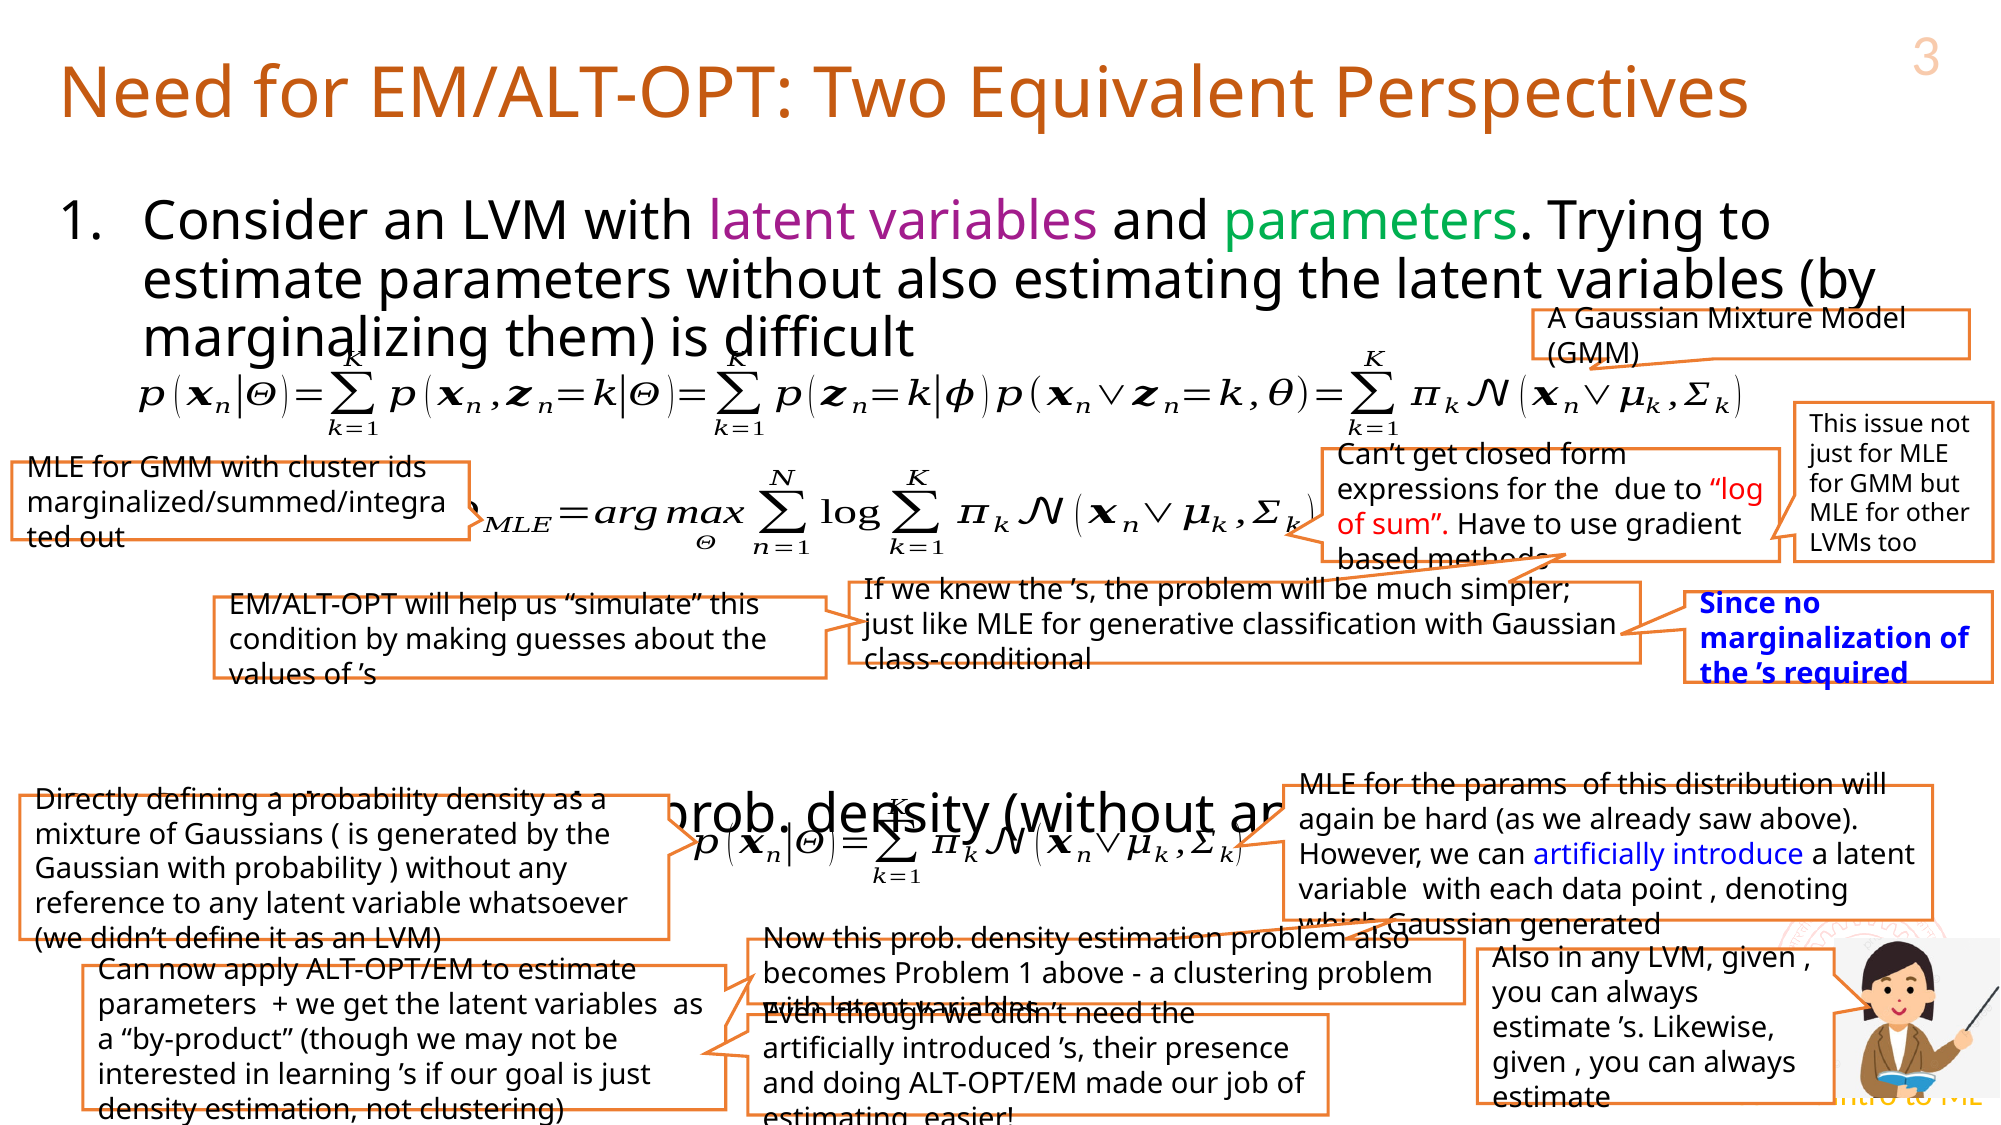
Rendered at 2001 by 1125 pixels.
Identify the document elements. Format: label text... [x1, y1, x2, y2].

text_box This issue not just for MLE for GMM but MLE for other LVMs too [1770, 401, 1995, 563]
slide_number 3 [1857, 22, 1957, 83]
list Consider an LVM with latent variables and parameters. Trying to estimate parameters without also estimating the latent variables (by marginalizing them) is difficult Consider a complex prob. density (without any latent vars) for which MLE is hard [43, 185, 1970, 1098]
text_box Now this prob. density estimation problem also becomes Problem 1 above - a clustering problem with latent variables [746, 918, 1466, 1005]
text_box MLE for GMM with cluster ids marginalized/summed/integrated out [10, 460, 484, 541]
picture [1834, 938, 2000, 1098]
text_box A Gaussian Mixture Model (GMM) [1531, 308, 1971, 371]
title Need for EM/ALT-OPT: Two Equivalent Perspectives [43, 27, 1970, 163]
